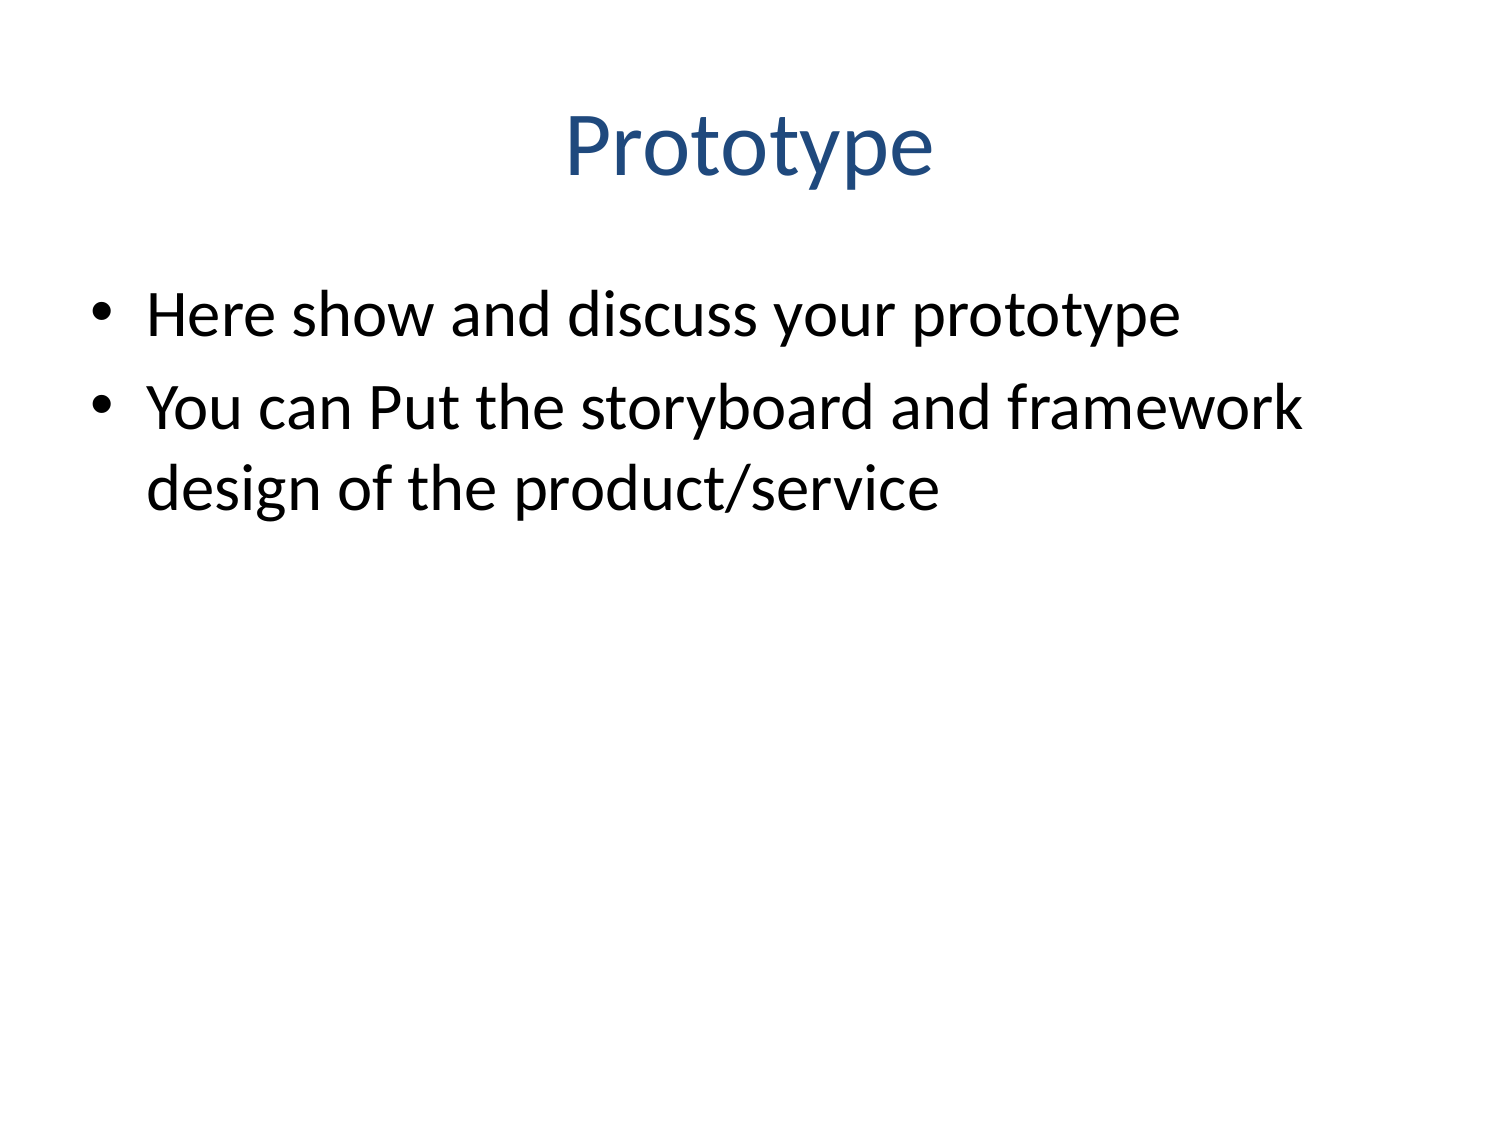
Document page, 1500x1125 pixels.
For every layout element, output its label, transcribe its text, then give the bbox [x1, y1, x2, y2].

title Prototype [75, 45, 1425, 233]
list Here show and discuss your prototype You can Put the storyboard and framework design of the product/service [75, 262, 1425, 1005]
